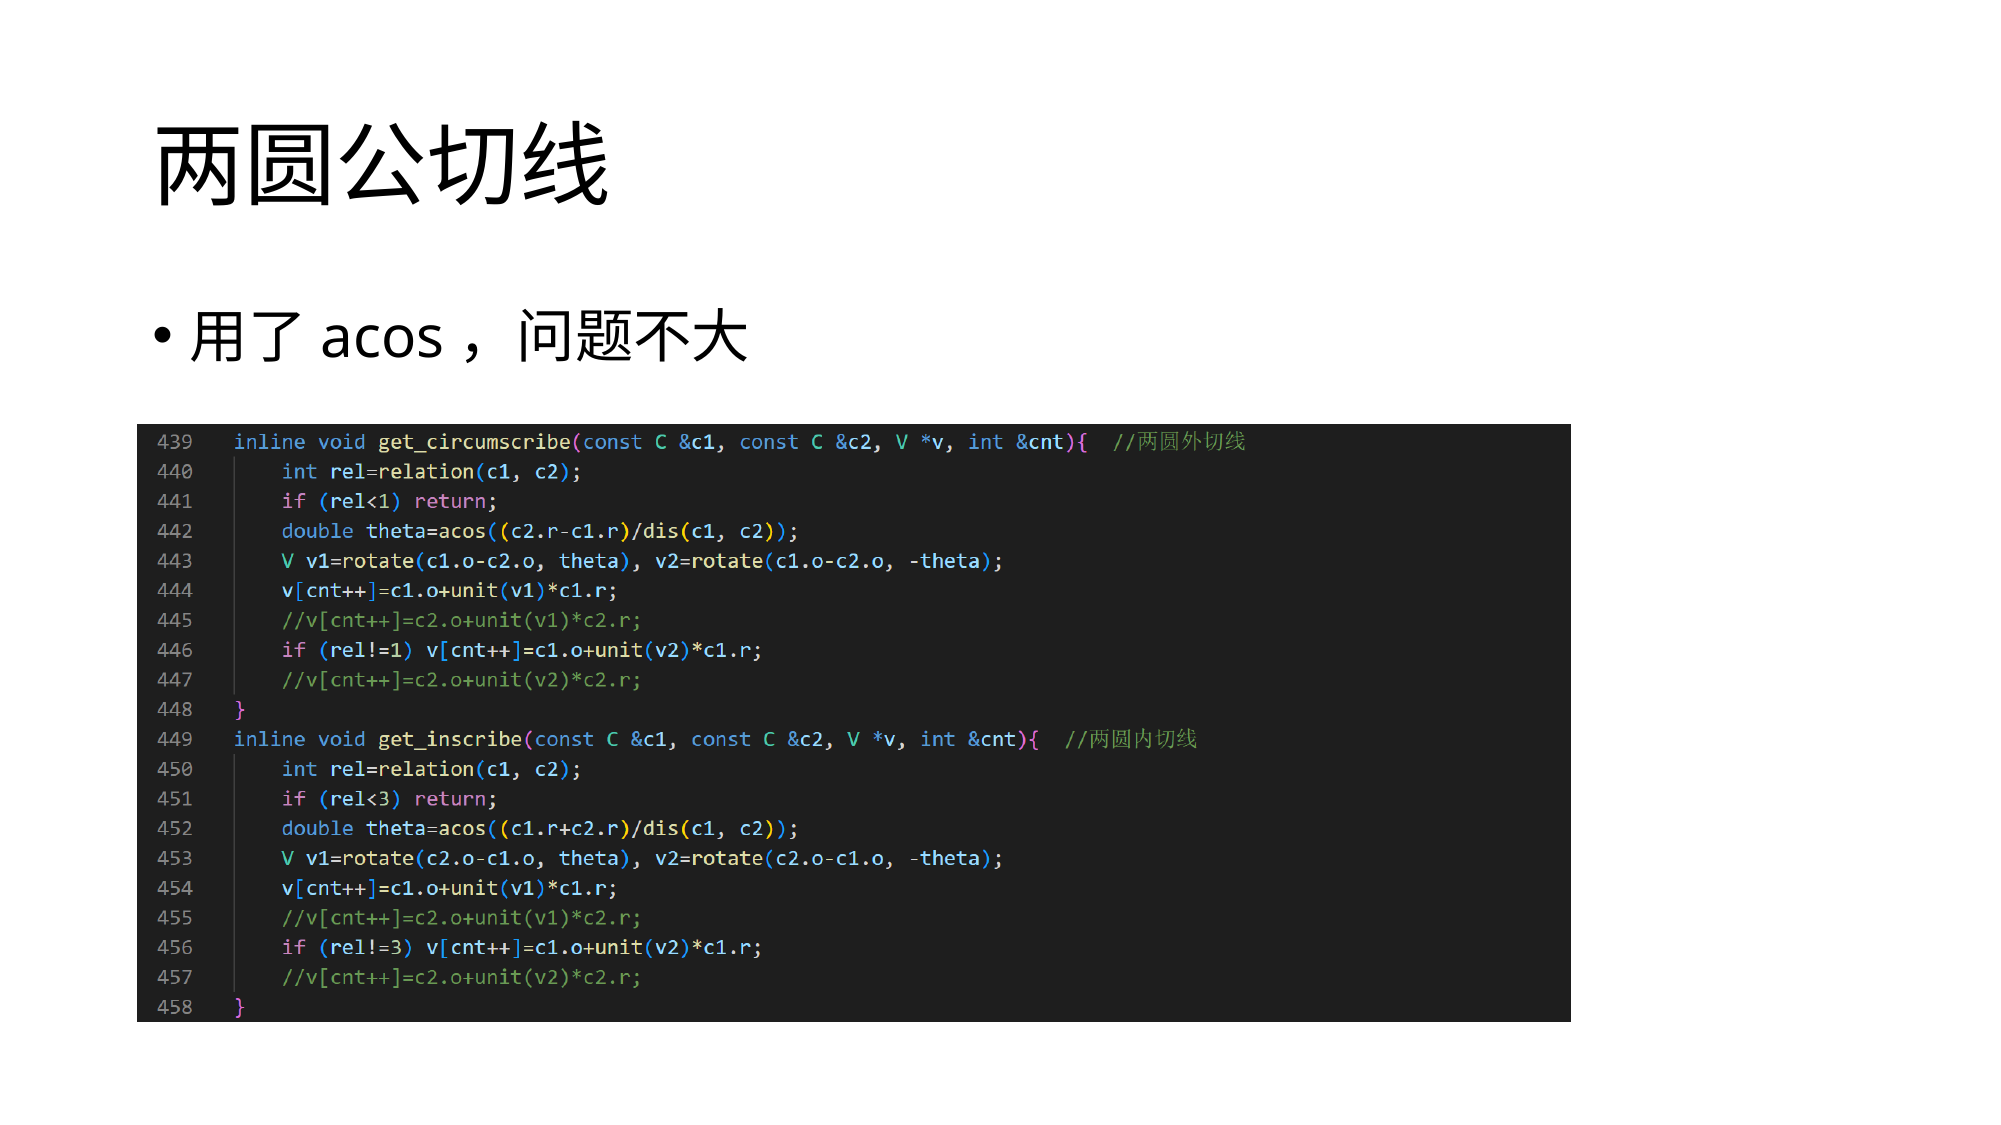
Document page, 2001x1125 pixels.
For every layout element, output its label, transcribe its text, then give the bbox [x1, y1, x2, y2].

picture [137, 424, 1571, 1022]
title 两圆公切线 [137, 59, 1863, 278]
list 用了acos，问题不大 [137, 299, 1863, 1014]
